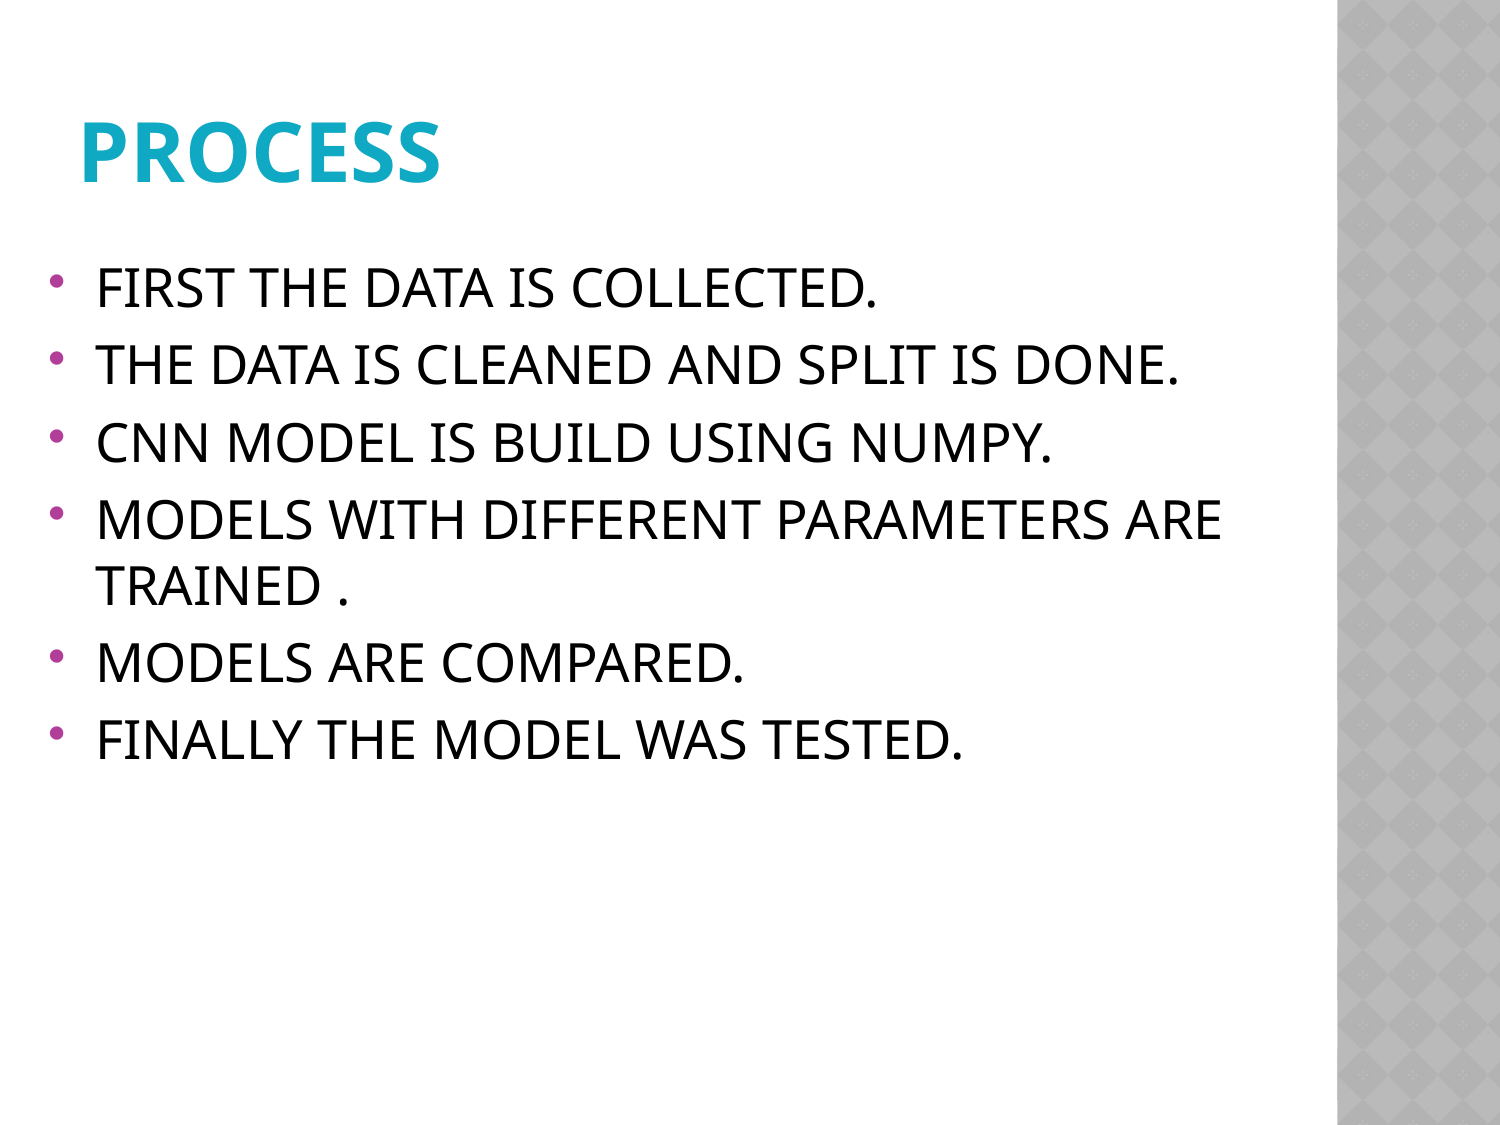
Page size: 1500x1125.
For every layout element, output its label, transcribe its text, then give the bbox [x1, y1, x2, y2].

list FIRST THE DATA IS COLLECTED. THE DATA IS CLEANED AND SPLIT IS DONE. CNN MODEL IS BUILD USING NUMPY. MODELS WITH DIFFERENT PARAMETERS ARE TRAINED . MODELS ARE COMPARED. FINALLY THE MODEL WAS TESTED. [35, 246, 1263, 1059]
title PROCESS [70, 82, 457, 200]
